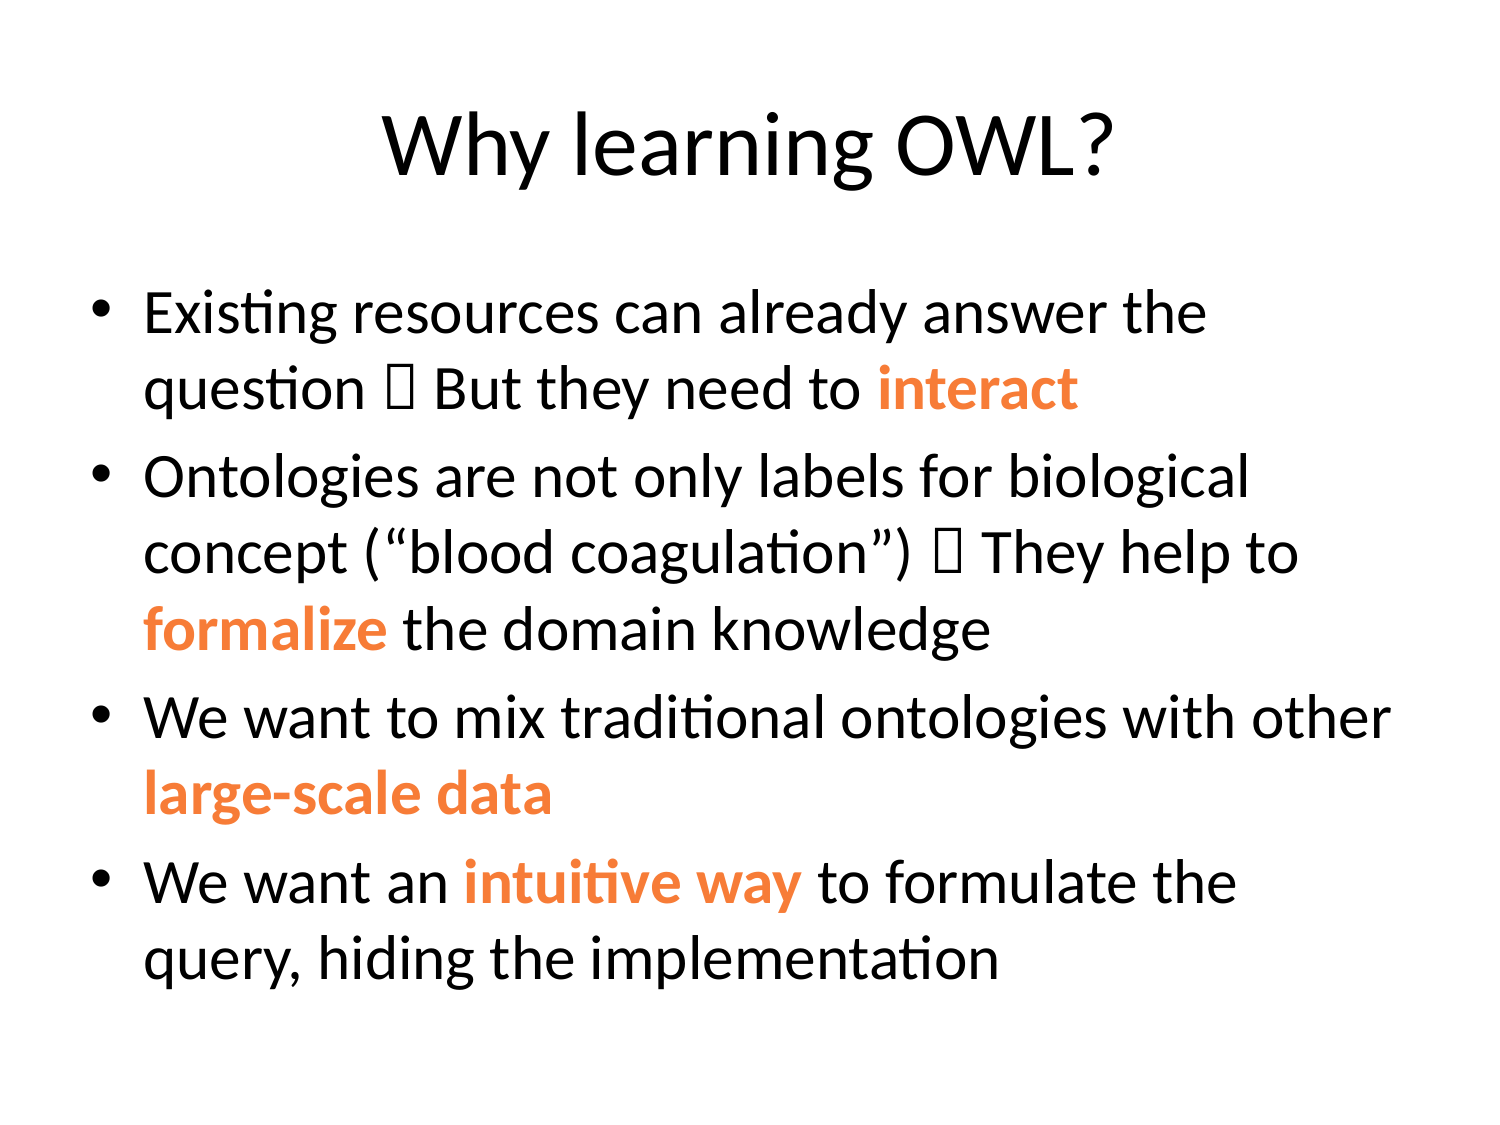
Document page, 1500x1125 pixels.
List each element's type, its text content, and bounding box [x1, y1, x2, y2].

list Existing resources can already answer the question  But they need to interact Ontologies are not only labels for biological concept (“blood coagulation”)  They help to formalize the domain knowledge We want to mix traditional ontologies with other large-scale data We want an intuitive way to formulate the query, hiding the implementation [75, 262, 1425, 1005]
title Why learning OWL? [75, 45, 1425, 233]
